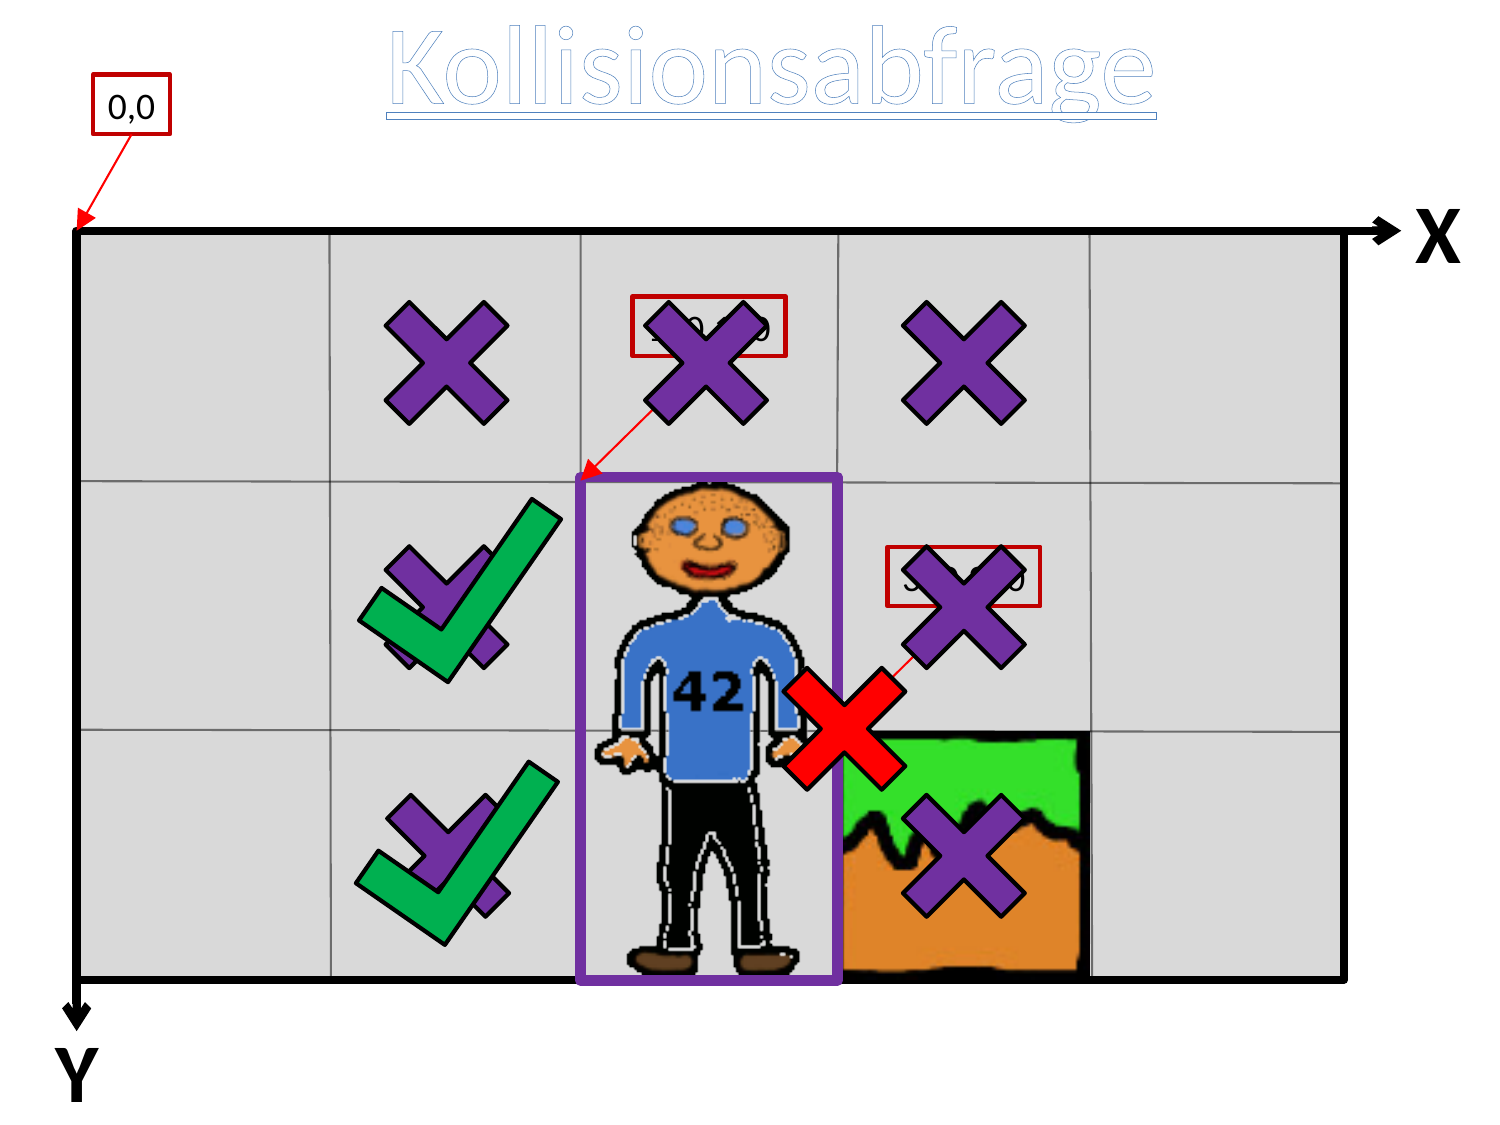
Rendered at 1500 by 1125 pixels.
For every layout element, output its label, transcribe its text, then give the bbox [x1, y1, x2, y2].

text_box 300,200 [887, 546, 934, 605]
text_box [1097, 739, 1346, 982]
text_box Kollisionsabfrage [182, 0, 1360, 134]
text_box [78, 729, 580, 733]
picture [839, 733, 1089, 981]
text_box 300,200 [992, 546, 1041, 607]
text_box [383, 642, 417, 671]
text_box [80, 480, 576, 484]
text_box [968, 729, 1345, 733]
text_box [580, 356, 707, 481]
text_box 0,0 [93, 74, 171, 135]
picture [585, 481, 833, 976]
text_box [383, 544, 492, 625]
text_box [336, 741, 575, 982]
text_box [1089, 741, 1093, 982]
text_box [838, 606, 965, 732]
text_box [383, 299, 510, 426]
text_box [473, 877, 512, 919]
text_box [385, 792, 497, 888]
text_box [900, 544, 1027, 671]
text_box [353, 759, 560, 947]
text_box X [1400, 172, 1476, 288]
text_box [643, 299, 770, 426]
text_box [75, 738, 325, 982]
text_box [900, 299, 1027, 426]
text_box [831, 480, 1347, 484]
text_box Y [40, 1011, 114, 1125]
text_box [469, 625, 510, 671]
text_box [834, 230, 839, 479]
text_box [834, 742, 839, 984]
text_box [1089, 230, 1093, 479]
text_box 100,100 [632, 296, 786, 357]
text_box [356, 496, 564, 685]
text_box [75, 229, 1346, 732]
text_box 300,200 [931, 546, 997, 579]
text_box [76, 134, 132, 231]
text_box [1089, 493, 1093, 728]
